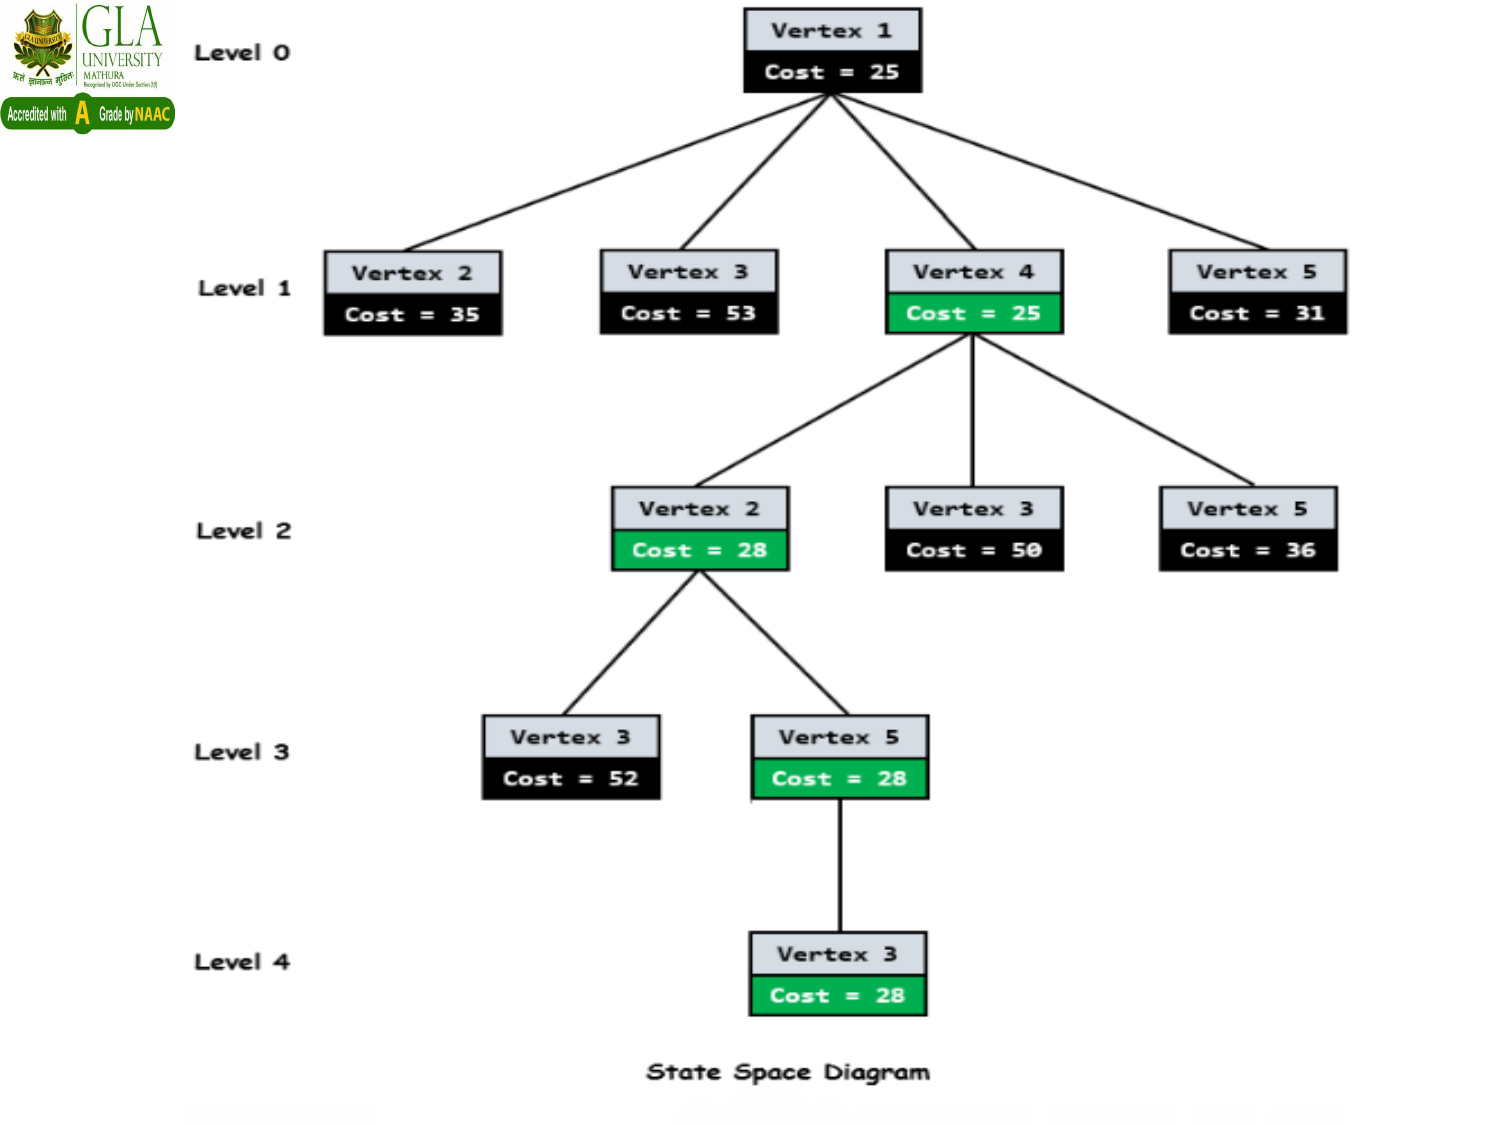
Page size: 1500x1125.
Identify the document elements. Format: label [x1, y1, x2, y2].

list [124, 0, 1388, 1125]
picture [0, 0, 176, 136]
